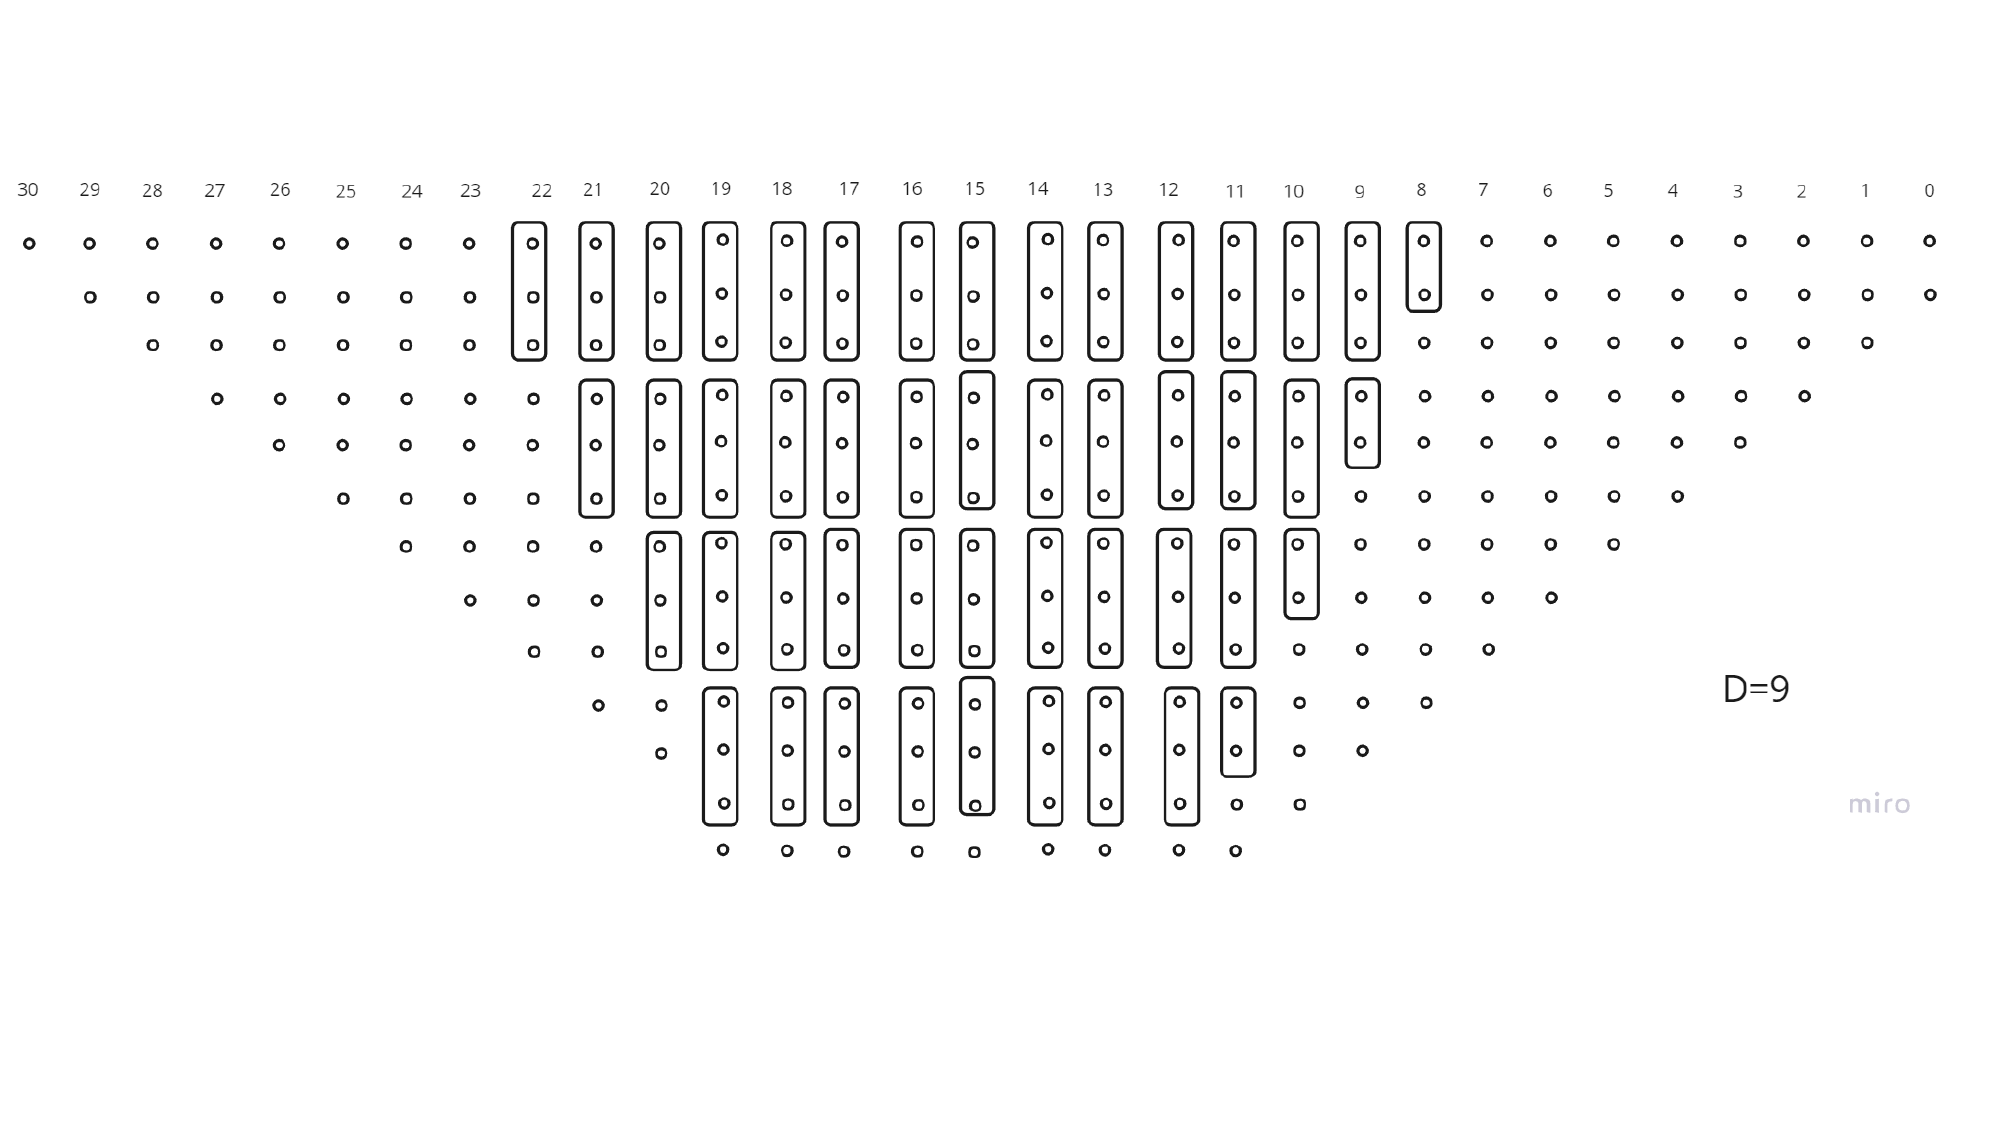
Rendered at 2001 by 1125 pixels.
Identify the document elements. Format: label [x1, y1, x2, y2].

picture [17, 174, 1955, 858]
